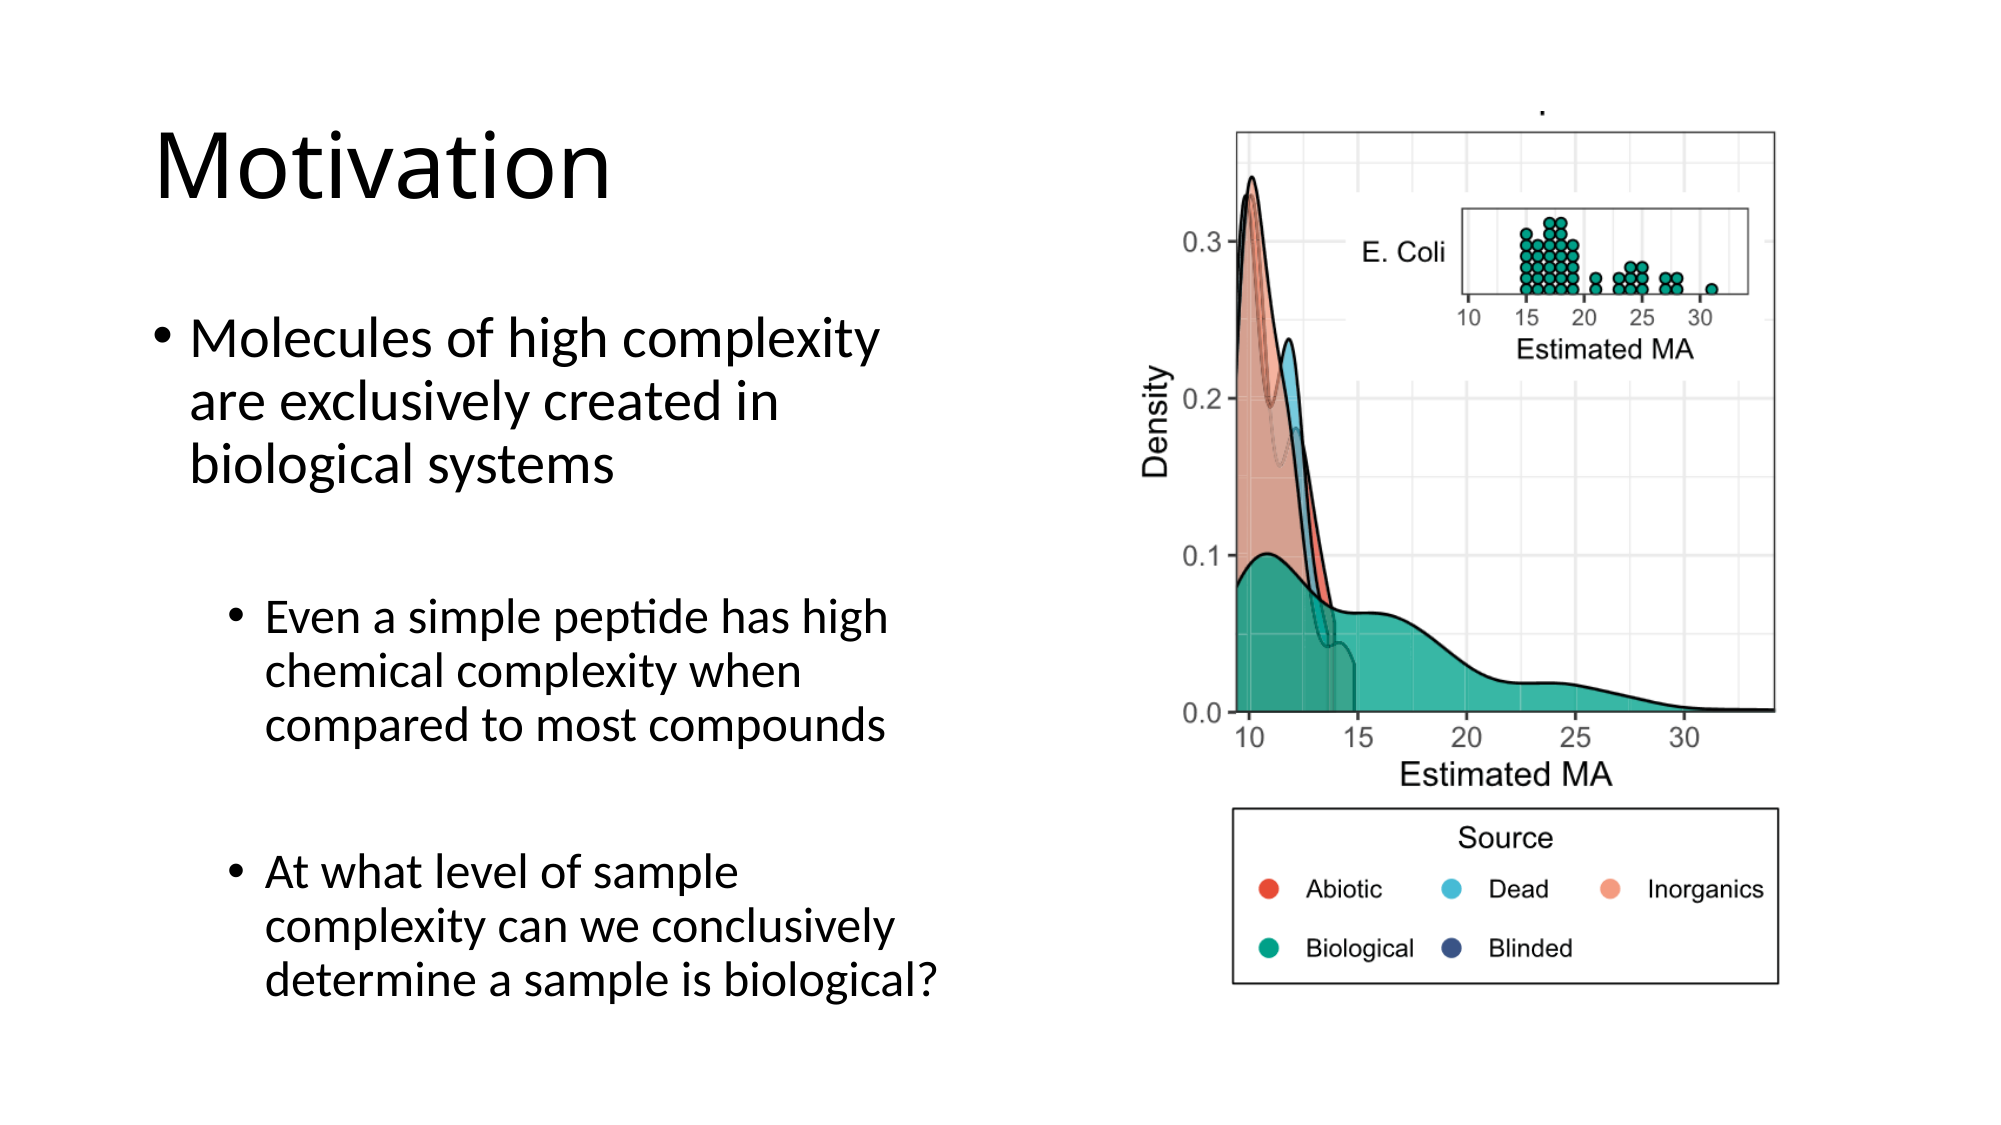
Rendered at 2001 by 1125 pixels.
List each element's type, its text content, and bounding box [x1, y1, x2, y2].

title Motivation [137, 59, 1863, 278]
picture [1122, 111, 1807, 997]
list Molecules of high complexity are exclusively created in biological systems Even a simple peptide has high chemical complexity when compared to most compounds At what level of sample complexity can we conclusively determine a sample is biological? [137, 299, 968, 1014]
